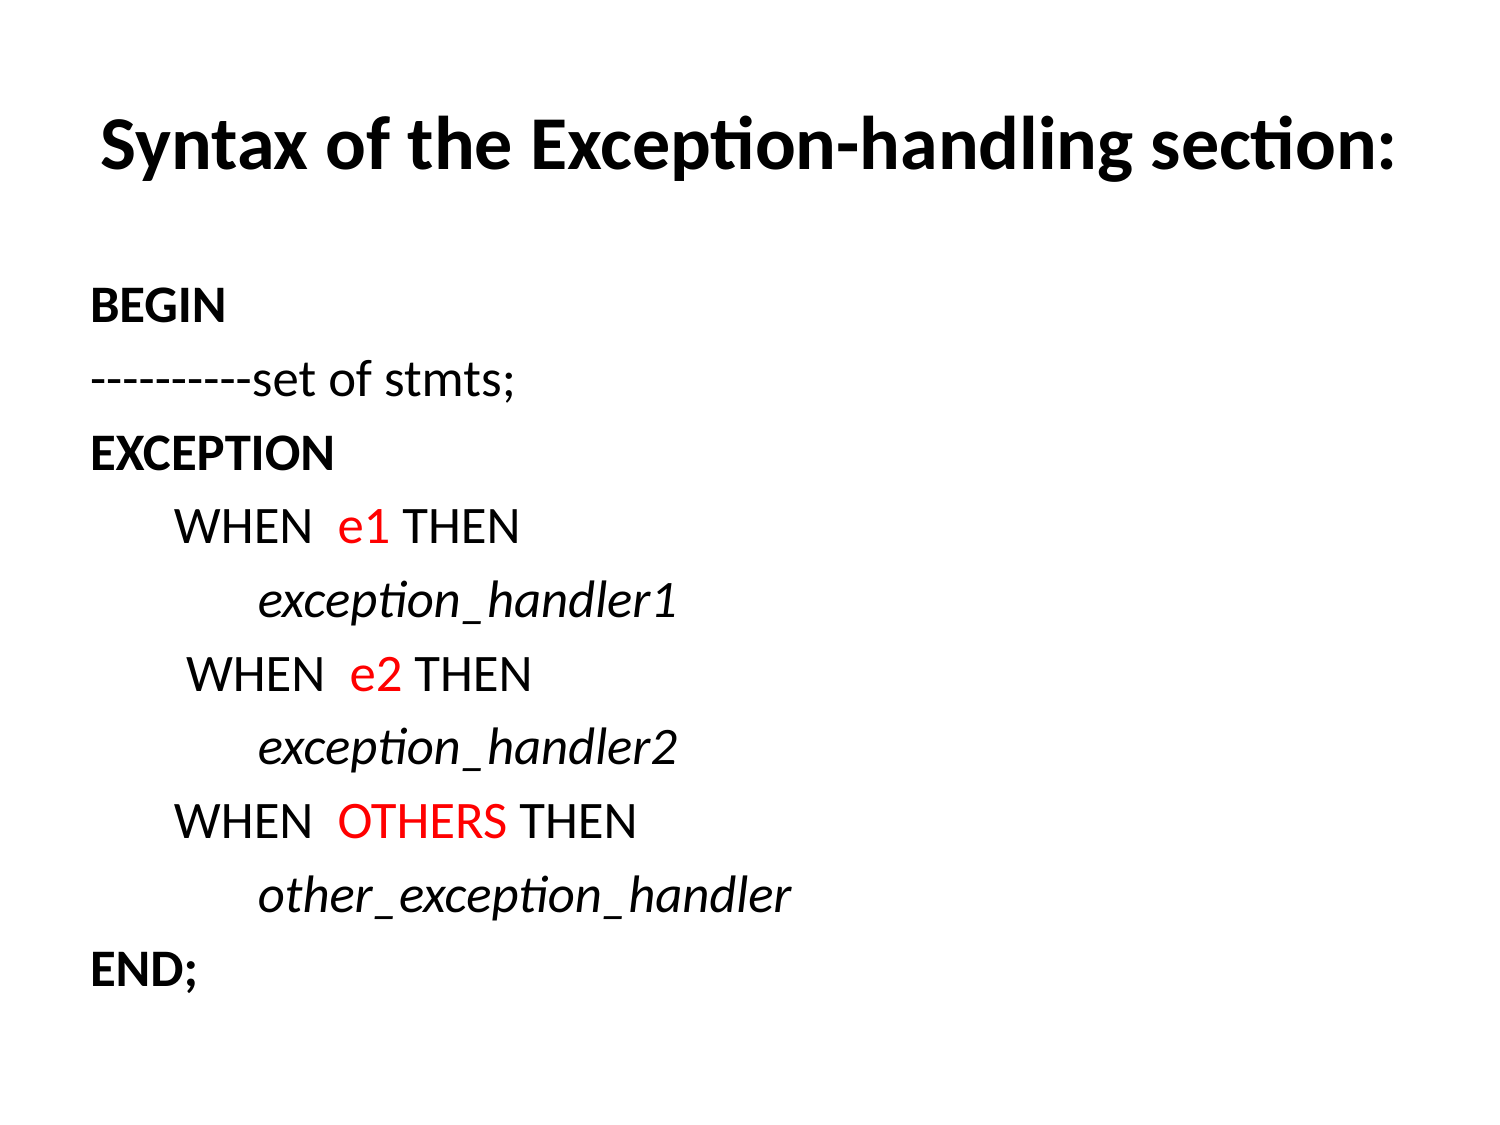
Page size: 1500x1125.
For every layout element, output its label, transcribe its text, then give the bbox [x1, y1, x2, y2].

list BEGIN ----------set of stmts; EXCEPTION WHEN e1 THEN exception_handler1 WHEN e2 THEN exception_handler2 WHEN OTHERS THEN other_exception_handler END; [75, 262, 1425, 1005]
title Syntax of the Exception-handling section: [75, 45, 1425, 233]
